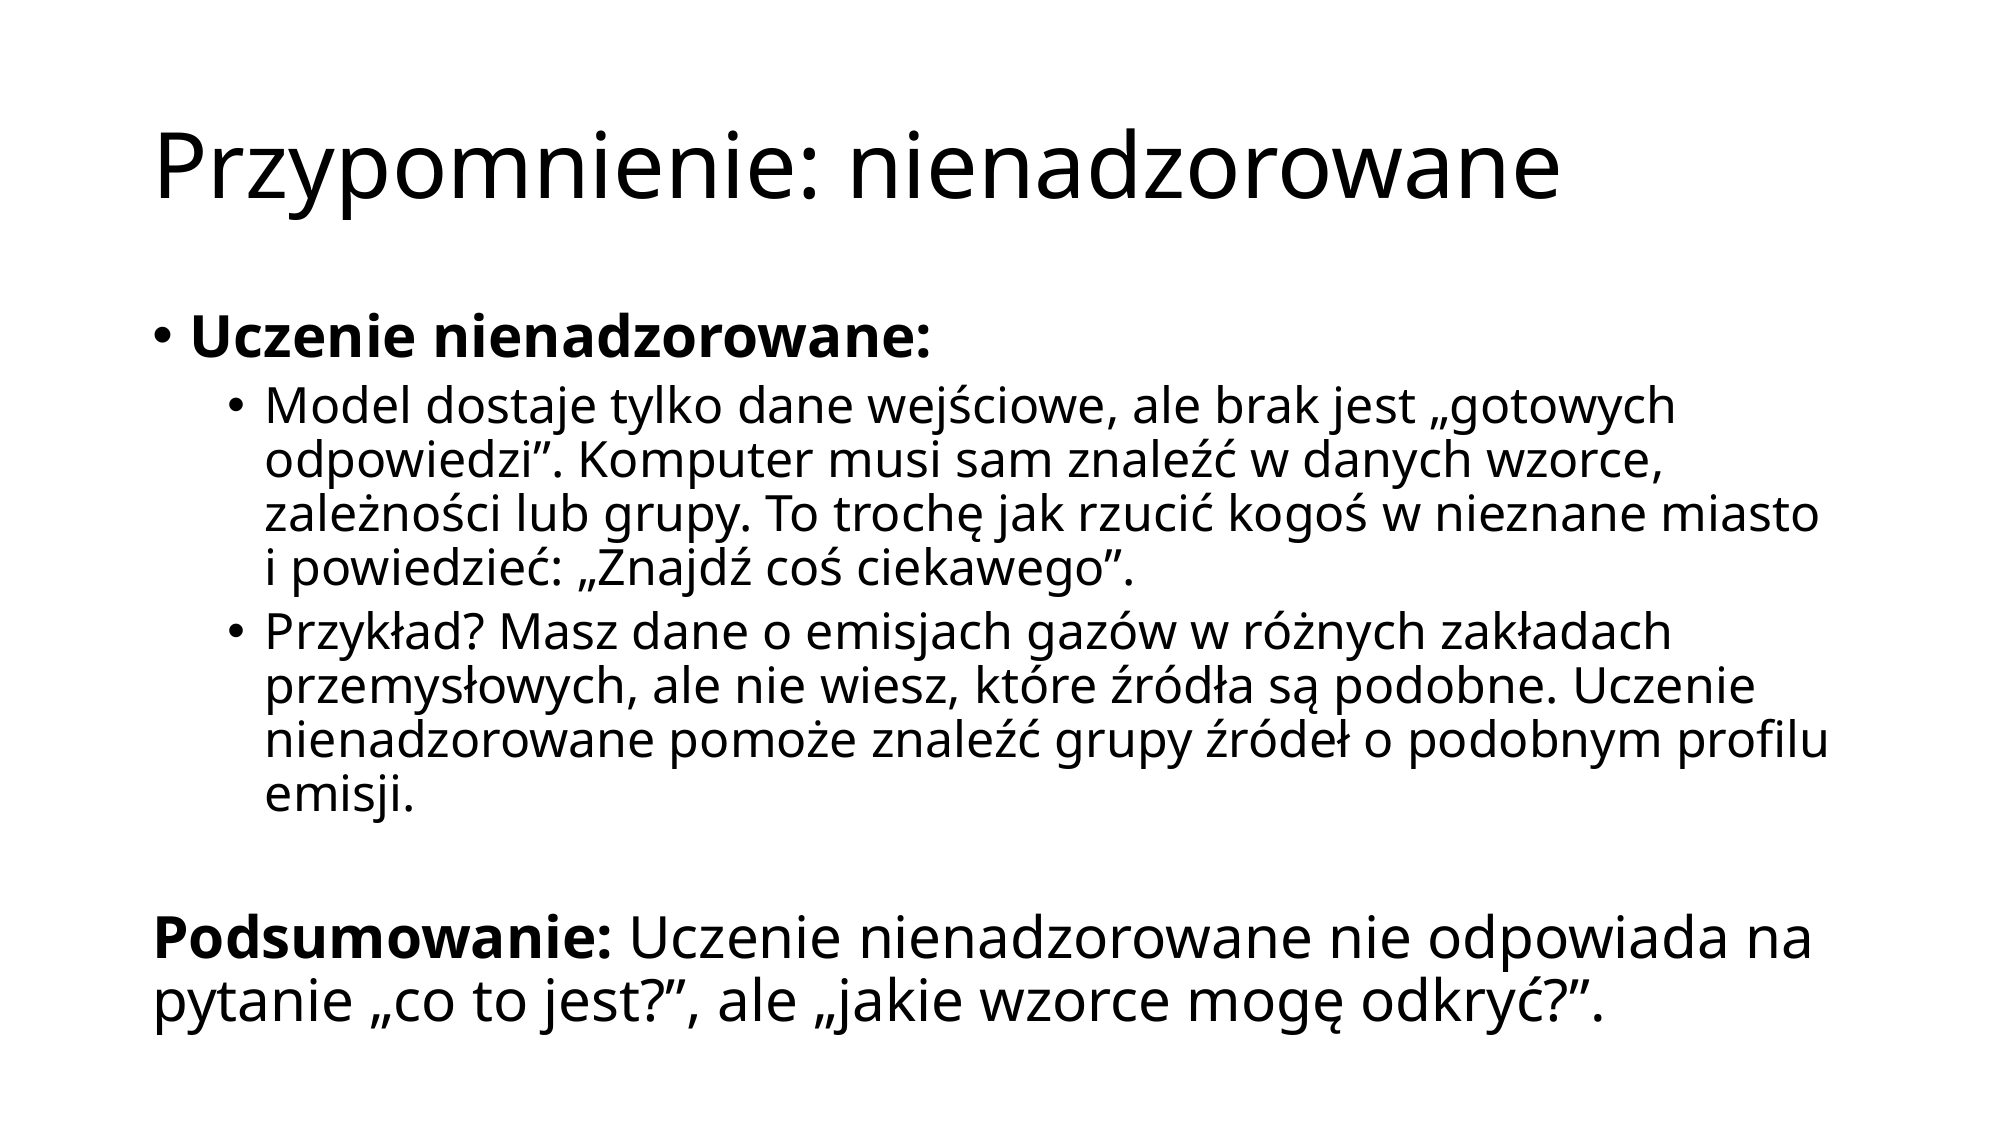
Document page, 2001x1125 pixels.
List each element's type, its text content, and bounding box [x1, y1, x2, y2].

list Uczenie nienadzorowane: Model dostaje tylko dane wejściowe, ale brak jest „gotowych odpowiedzi”. Komputer musi sam znaleźć w danych wzorce, zależności lub grupy. To trochę jak rzucić kogoś w nieznane miasto i powiedzieć: „Znajdź coś ciekawego”. Przykład? Masz dane o emisjach gazów w różnych zakładach przemysłowych, ale nie wiesz, które źródła są podobne. Uczenie nienadzorowane pomoże znaleźć grupy źródeł o podobnym profilu emisji. Podsumowanie: Uczenie nienadzorowane nie odpowiada na pytanie „co to jest?”, ale „jakie wzorce mogę odkryć?”. [137, 299, 1863, 1014]
title Przypomnienie: nienadzorowane [137, 59, 1863, 278]
